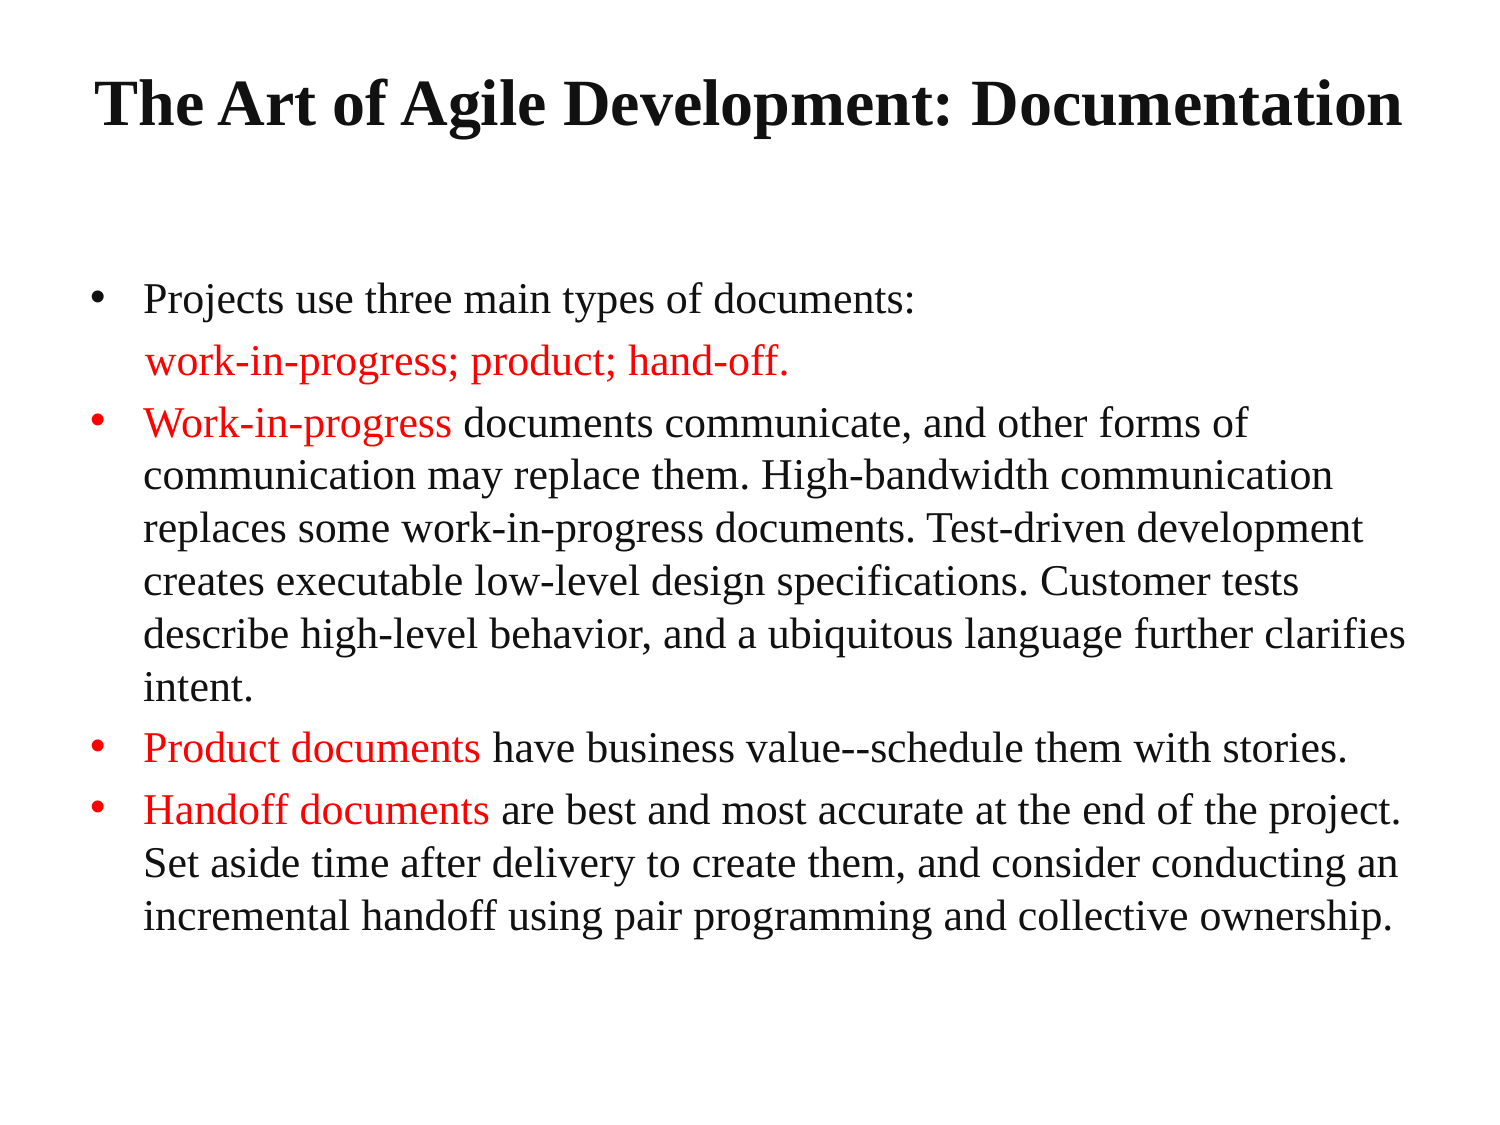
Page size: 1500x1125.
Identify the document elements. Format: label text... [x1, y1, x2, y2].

list Projects use three main types of documents: work-in-progress; product; hand-off. Work-in-progress documents communicate, and other forms of communication may replace them. High-bandwidth communication replaces some work-in-progress documents. Test-driven development creates executable low-level design specifications. Customer tests describe high-level behavior, and a ubiquitous language further clarifies intent. Product documents have business value--schedule them with stories. Handoff documents are best and most accurate at the end of the project. Set aside time after delivery to create them, and consider conducting an incremental handoff using pair programming and collective ownership. [75, 262, 1425, 1005]
title The Art of Agile Development: Documentation [75, 45, 1425, 233]
